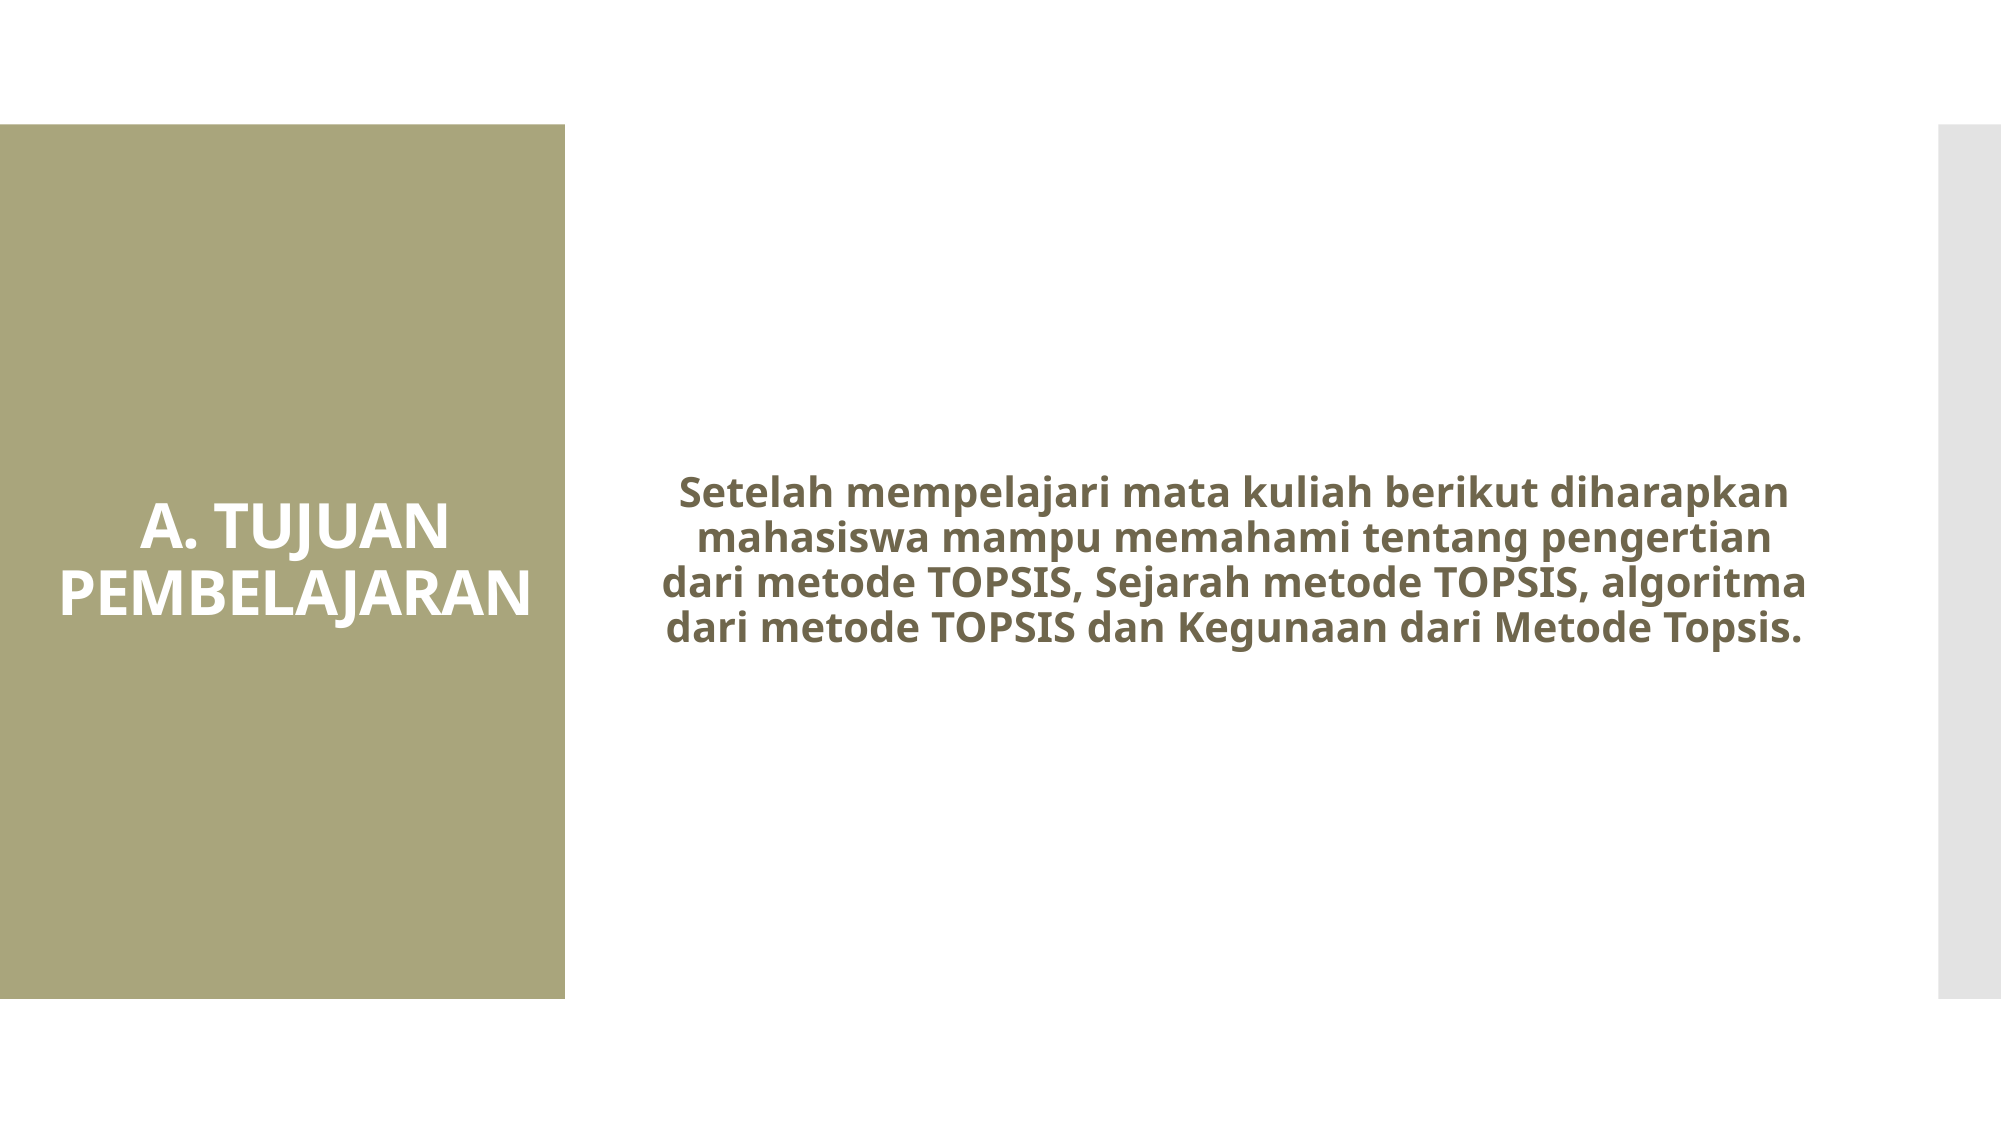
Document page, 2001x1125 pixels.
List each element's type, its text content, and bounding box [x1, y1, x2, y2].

title A. TUJUAN PEMBELAJARAN [41, 184, 550, 940]
list Setelah mempelajari mata kuliah berikut diharapkan mahasiswa mampu memahami tentang pengertian dari metode TOPSIS, Sejarah metode TOPSIS, algoritma dari metode TOPSIS dan Kegunaan dari Metode Topsis. [634, 141, 1835, 982]
